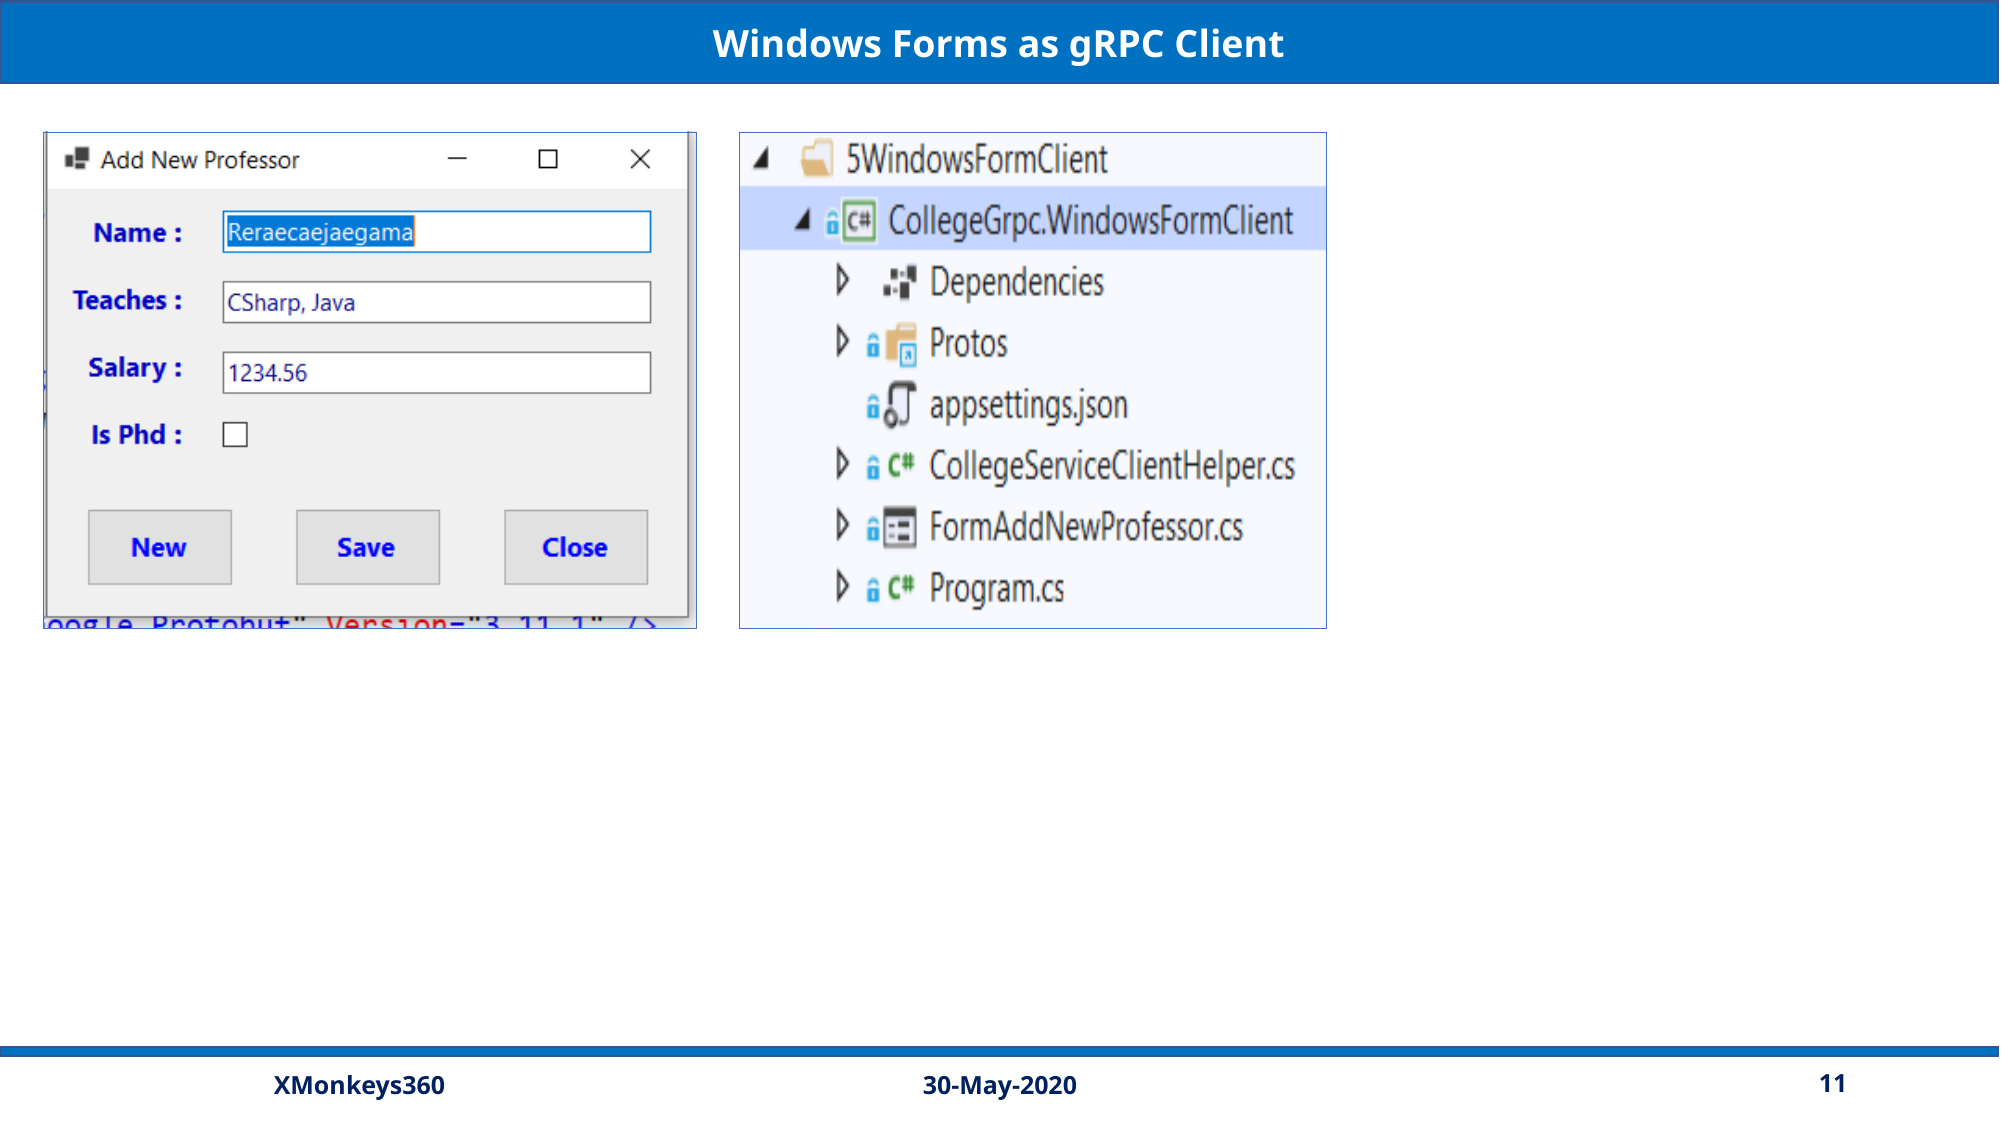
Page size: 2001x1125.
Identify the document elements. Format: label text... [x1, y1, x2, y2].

slide_number 11 [1412, 1054, 1863, 1115]
text_box XMonkeys360 [21, 1054, 697, 1115]
picture [739, 131, 1327, 629]
footer 30-May-2020 [697, 1054, 1338, 1115]
picture [43, 131, 697, 629]
text_box [0, 1046, 1999, 1057]
text_box Windows Forms as gRPC Client [0, 0, 1999, 84]
